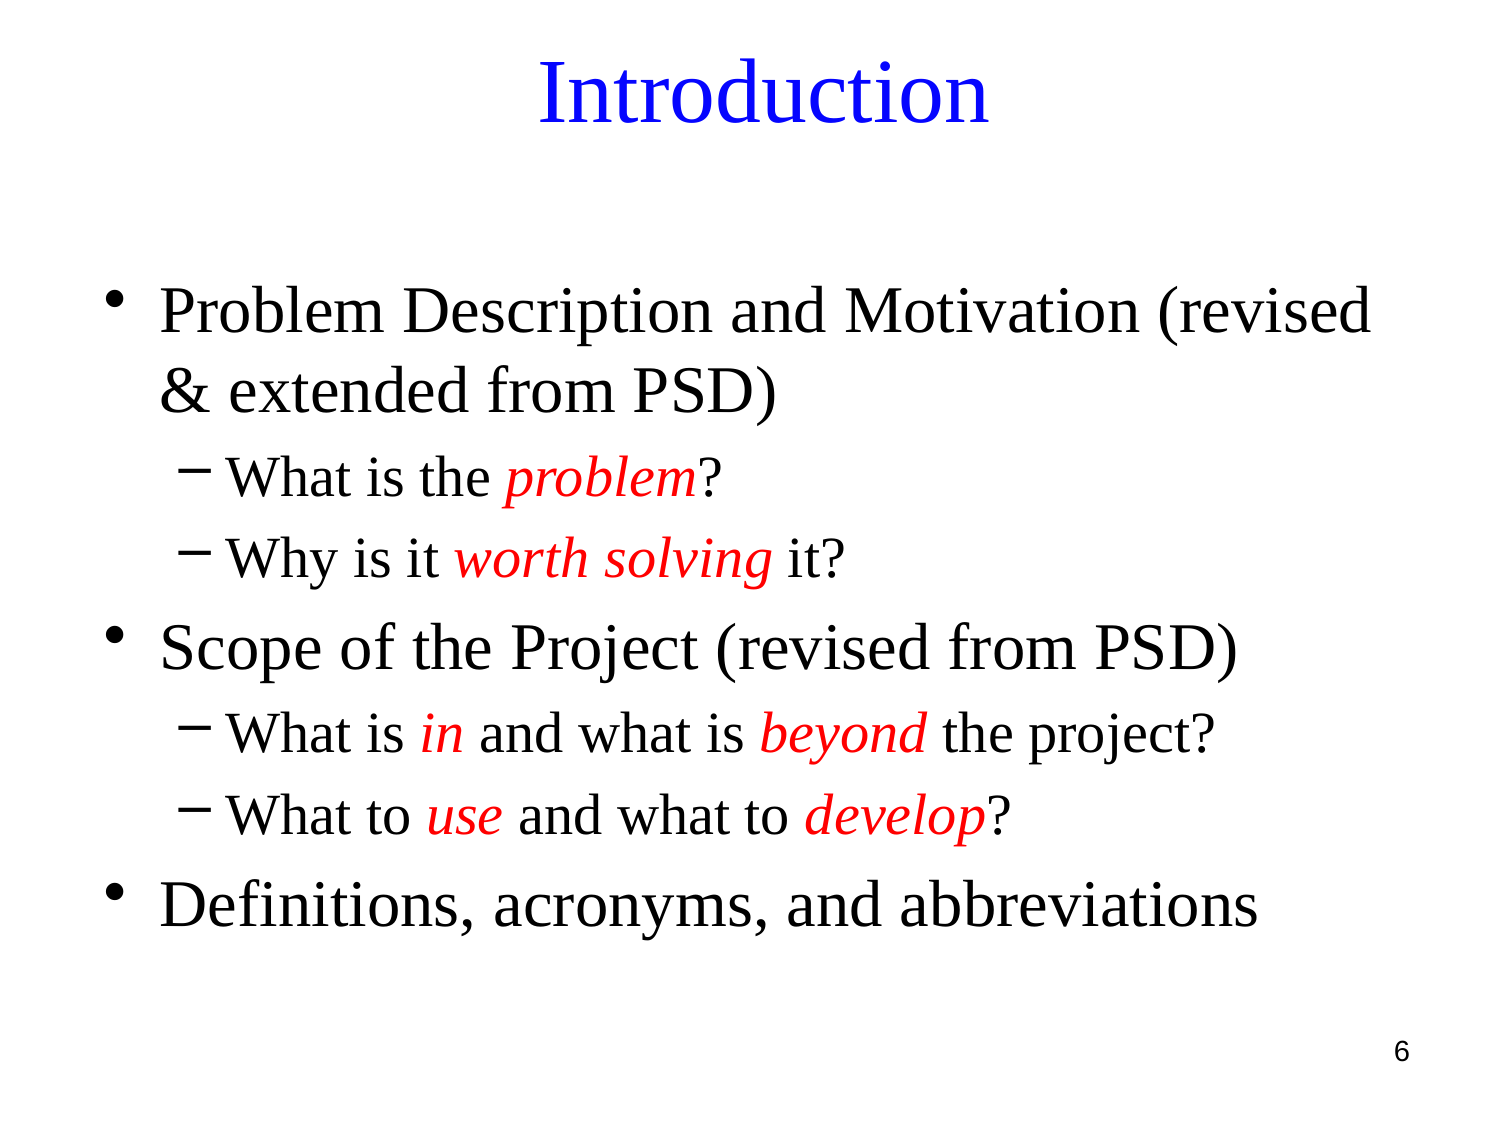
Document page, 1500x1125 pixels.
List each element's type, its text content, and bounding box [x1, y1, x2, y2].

slide_number 6 [1074, 1024, 1425, 1103]
list Problem Description and Motivation (revised & extended from PSD) What is the problem? Why is it worth solving it? Scope of the Project (revised from PSD) What is in and what is beyond the project? What to use and what to develop? Definitions, acronyms, and abbreviations [88, 165, 1394, 963]
title Introduction [88, 13, 1441, 159]
